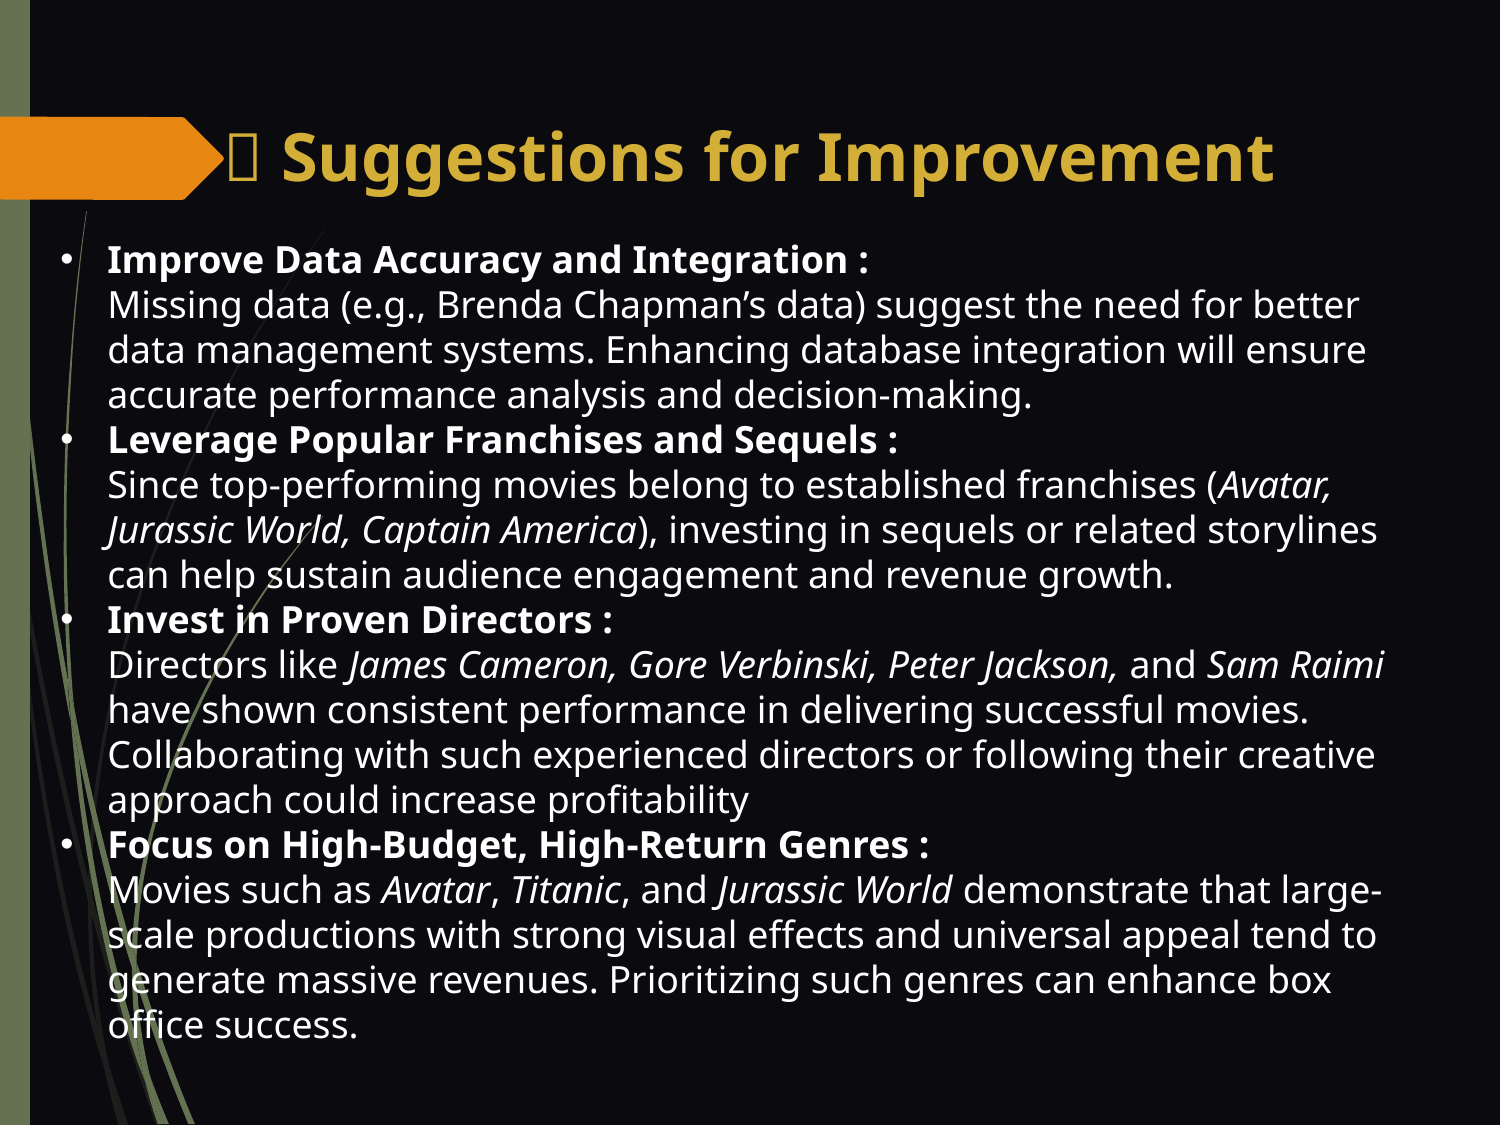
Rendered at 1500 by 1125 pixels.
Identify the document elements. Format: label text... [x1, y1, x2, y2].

text_box 💡 Suggestions for Improvement [208, 62, 1291, 202]
text_box Improve Data Accuracy and Integration : Missing data (e.g., Brenda Chapman’s data) suggest the need for better data management systems. Enhancing database integration will ensure accurate performance analysis and decision-making. Leverage Popular Franchises and Sequels : Since top-performing movies belong to established franchises (Avatar, Jurassic World, Captain America), investing in sequels or related storylines can help sustain audience engagement and revenue growth. Invest in Proven Directors : Directors like James Cameron, Gore Verbinski, Peter Jackson, and Sam Raimi have shown consistent performance in delivering successful movies. Collaborating with such experienced directors or following their creative approach could increase profitability Focus on High-Budget, High-Return Genres : Movies such as Avatar, Titanic, and Jurassic World demonstrate that large-scale productions with strong visual effects and universal appeal tend to generate massive revenues. Prioritizing such genres can enhance box office success. [45, 229, 1455, 1099]
